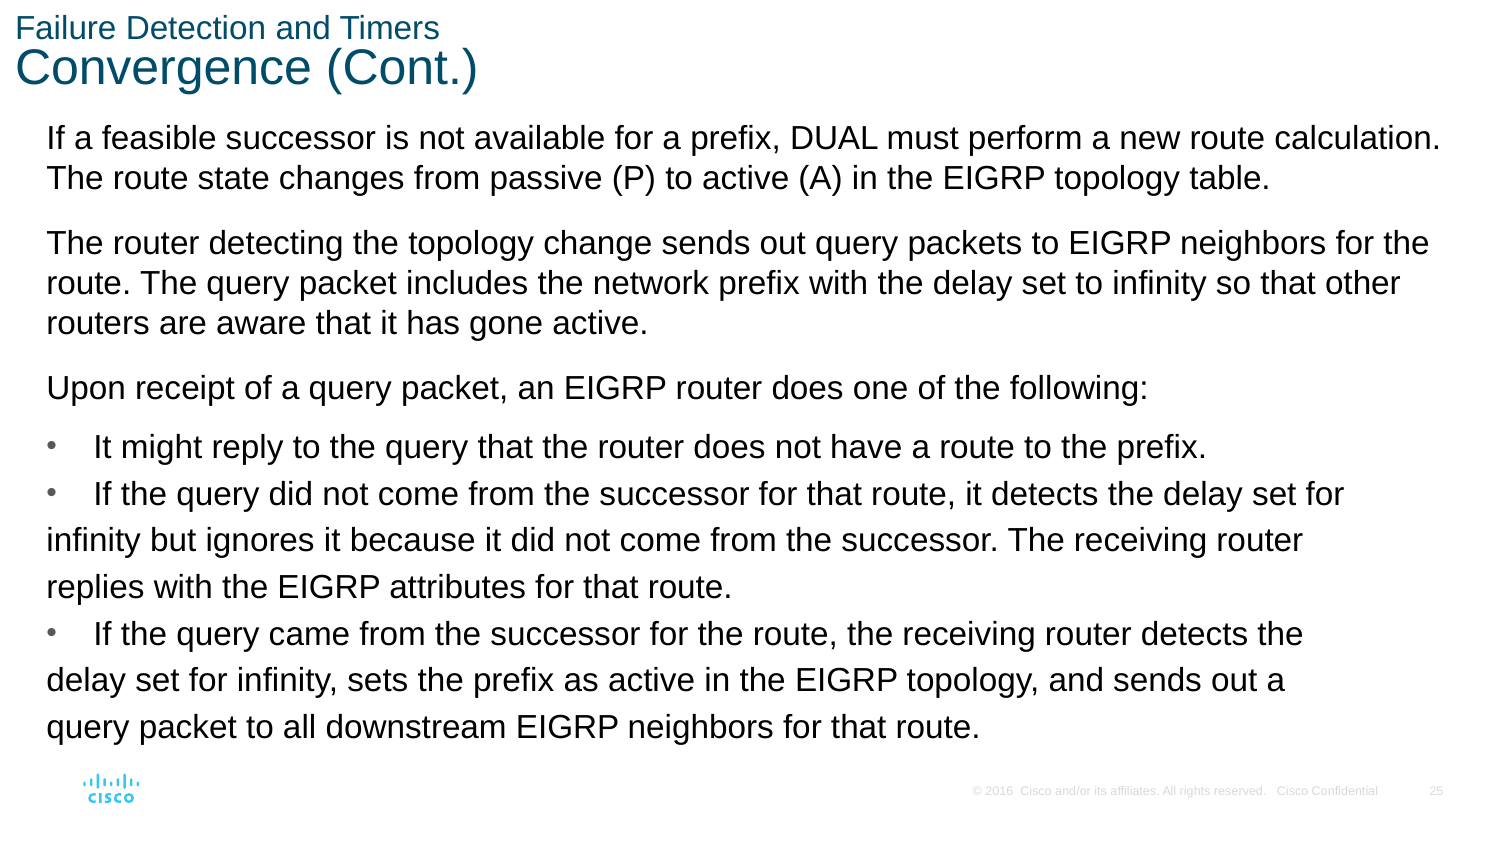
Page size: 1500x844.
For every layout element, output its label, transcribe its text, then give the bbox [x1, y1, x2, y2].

list If a feasible successor is not available for a prefix, DUAL must perform a new route calculation. The route state changes from passive (P) to active (A) in the EIGRP topology table. The router detecting the topology change sends out query packets to EIGRP neighbors for the route. The query packet includes the network prefix with the delay set to infinity so that other routers are aware that it has gone active. Upon receipt of a query packet, an EIGRP router does one of the following: It might reply to the query that the router does not have a route to the prefix. If the query did not come from the successor for that route, it detects the delay set for infinity but ignores it because it did not come from the successor. The receiving router replies with the EIGRP attributes for that route. If the query came from the successor for the route, the receiving router detects the delay set for infinity, sets the prefix as active in the EIGRP topology, and sends out a query packet to all downstream EIGRP neighbors for that route. [31, 109, 1485, 761]
title Failure Detection and Timers Convergence (Cont.) [0, 0, 1369, 110]
